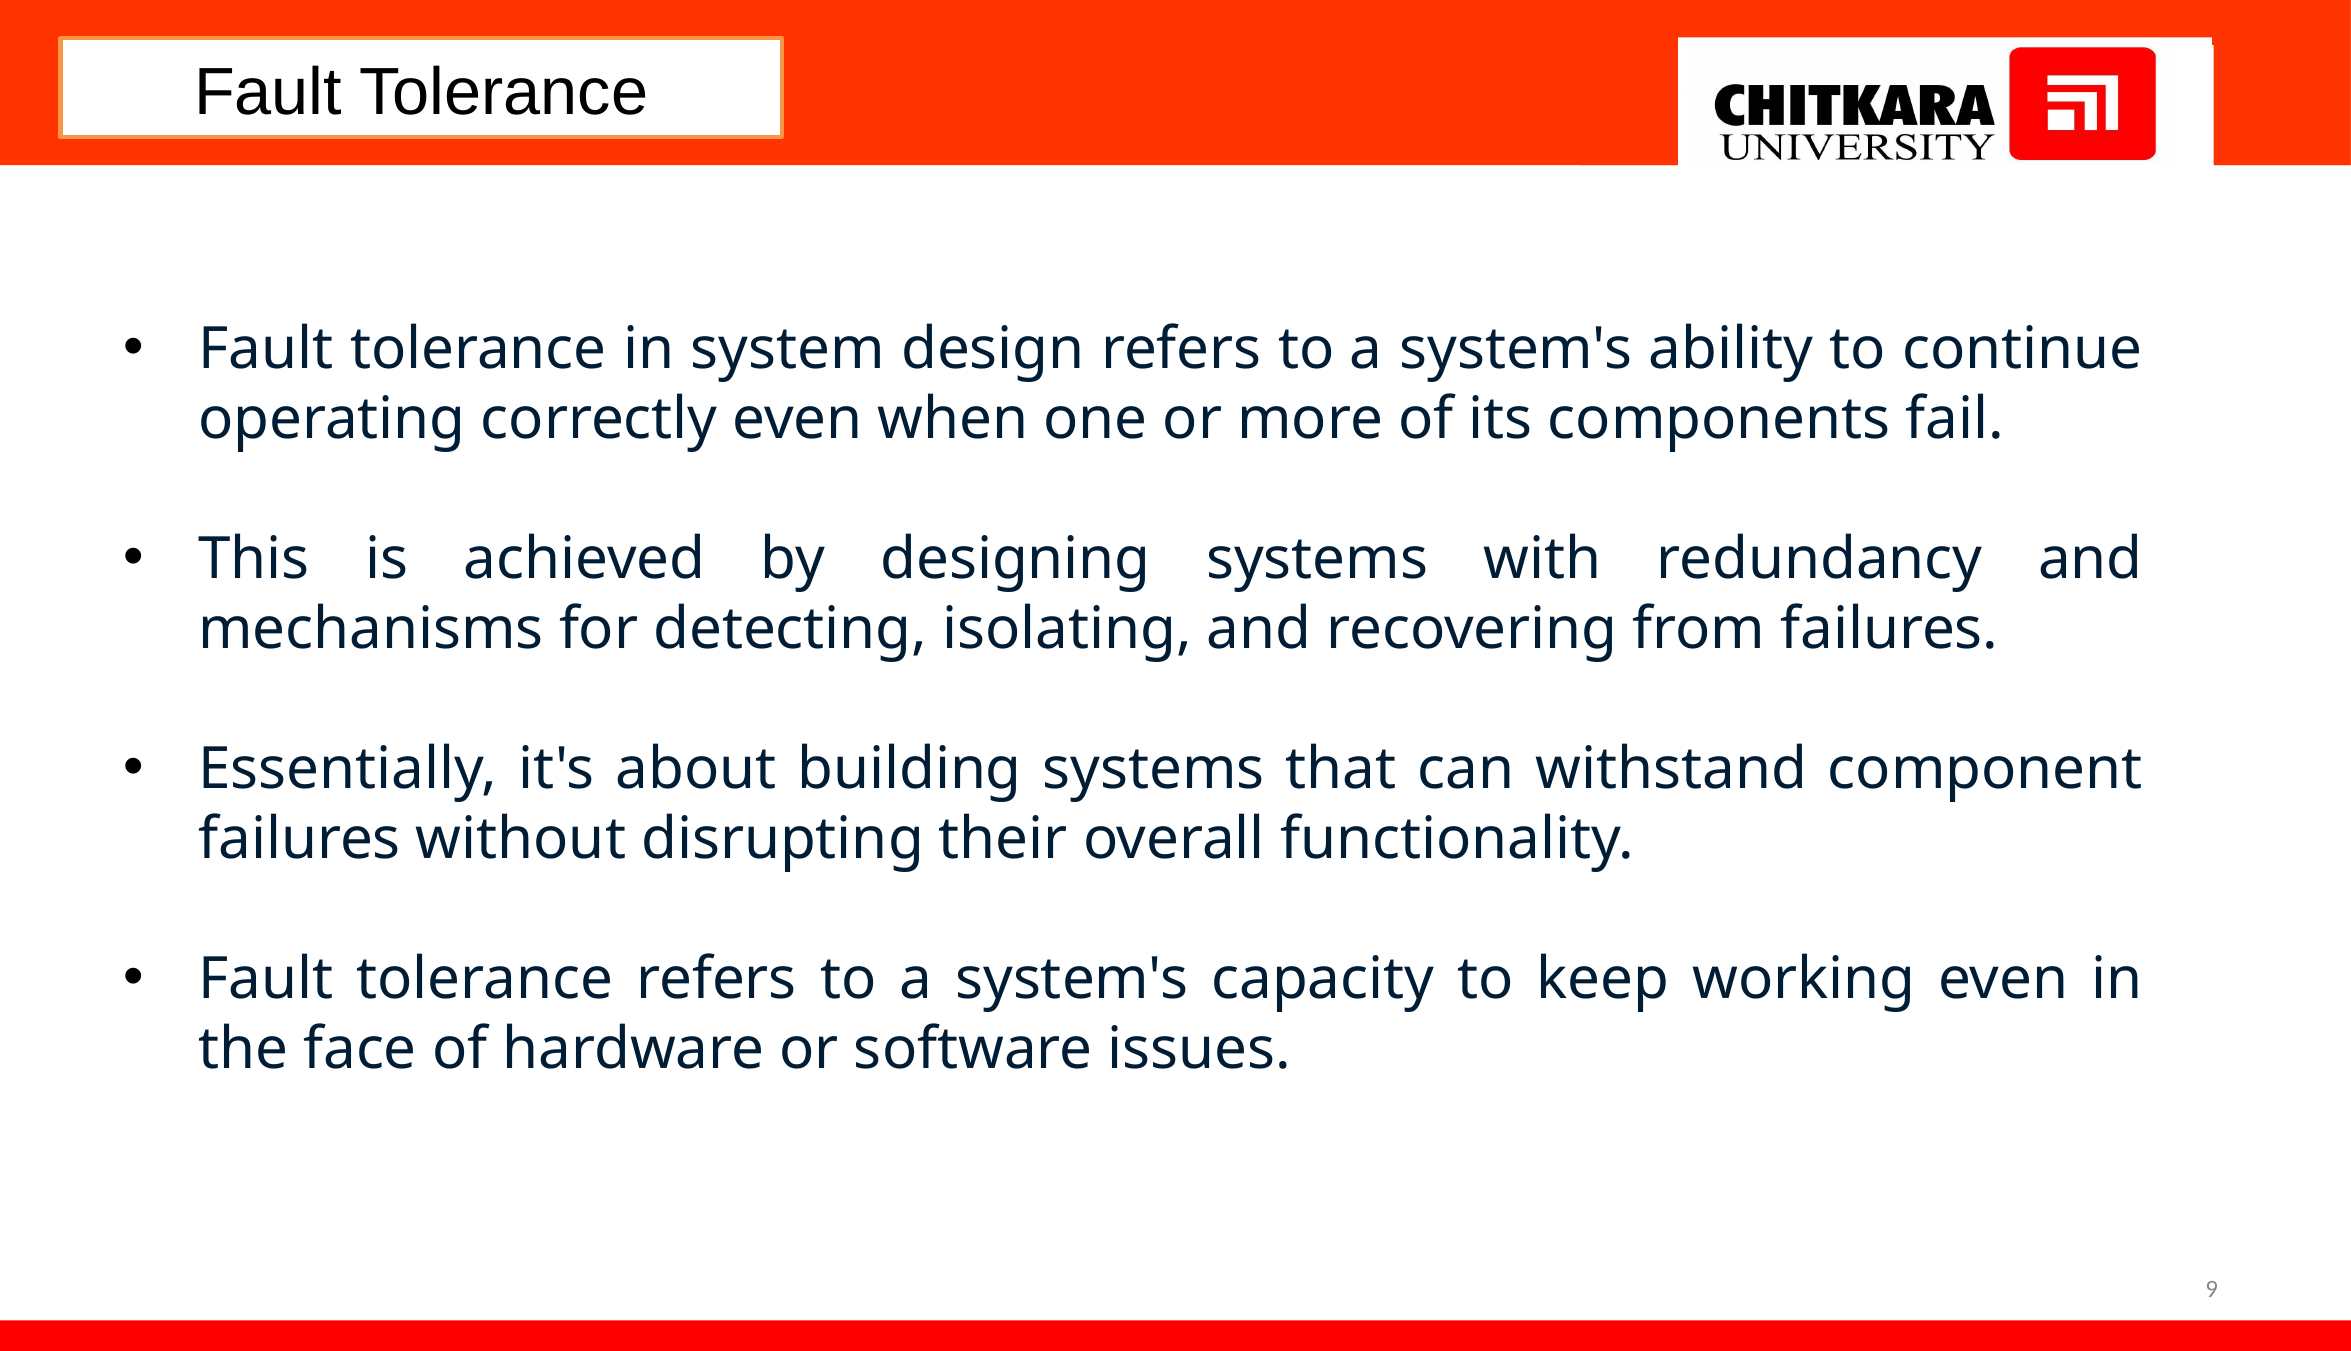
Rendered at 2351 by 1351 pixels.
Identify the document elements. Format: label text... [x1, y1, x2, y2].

slide_number 9 [1684, 1251, 2234, 1324]
text_box Fault tolerance in system design refers to a system's ability to continue operating correctly even when one or more of its components fail. This is achieved by designing systems with redundancy and mechanisms for detecting, isolating, and recovering from failures. Essentially, it's about building systems that can withstand component failures without disrupting their overall functionality. Fault tolerance refers to a system's capacity to keep working even in the face of hardware or software issues. [108, 303, 2158, 1158]
picture [1684, 44, 2179, 165]
text_box Fault Tolerance [58, 36, 784, 139]
